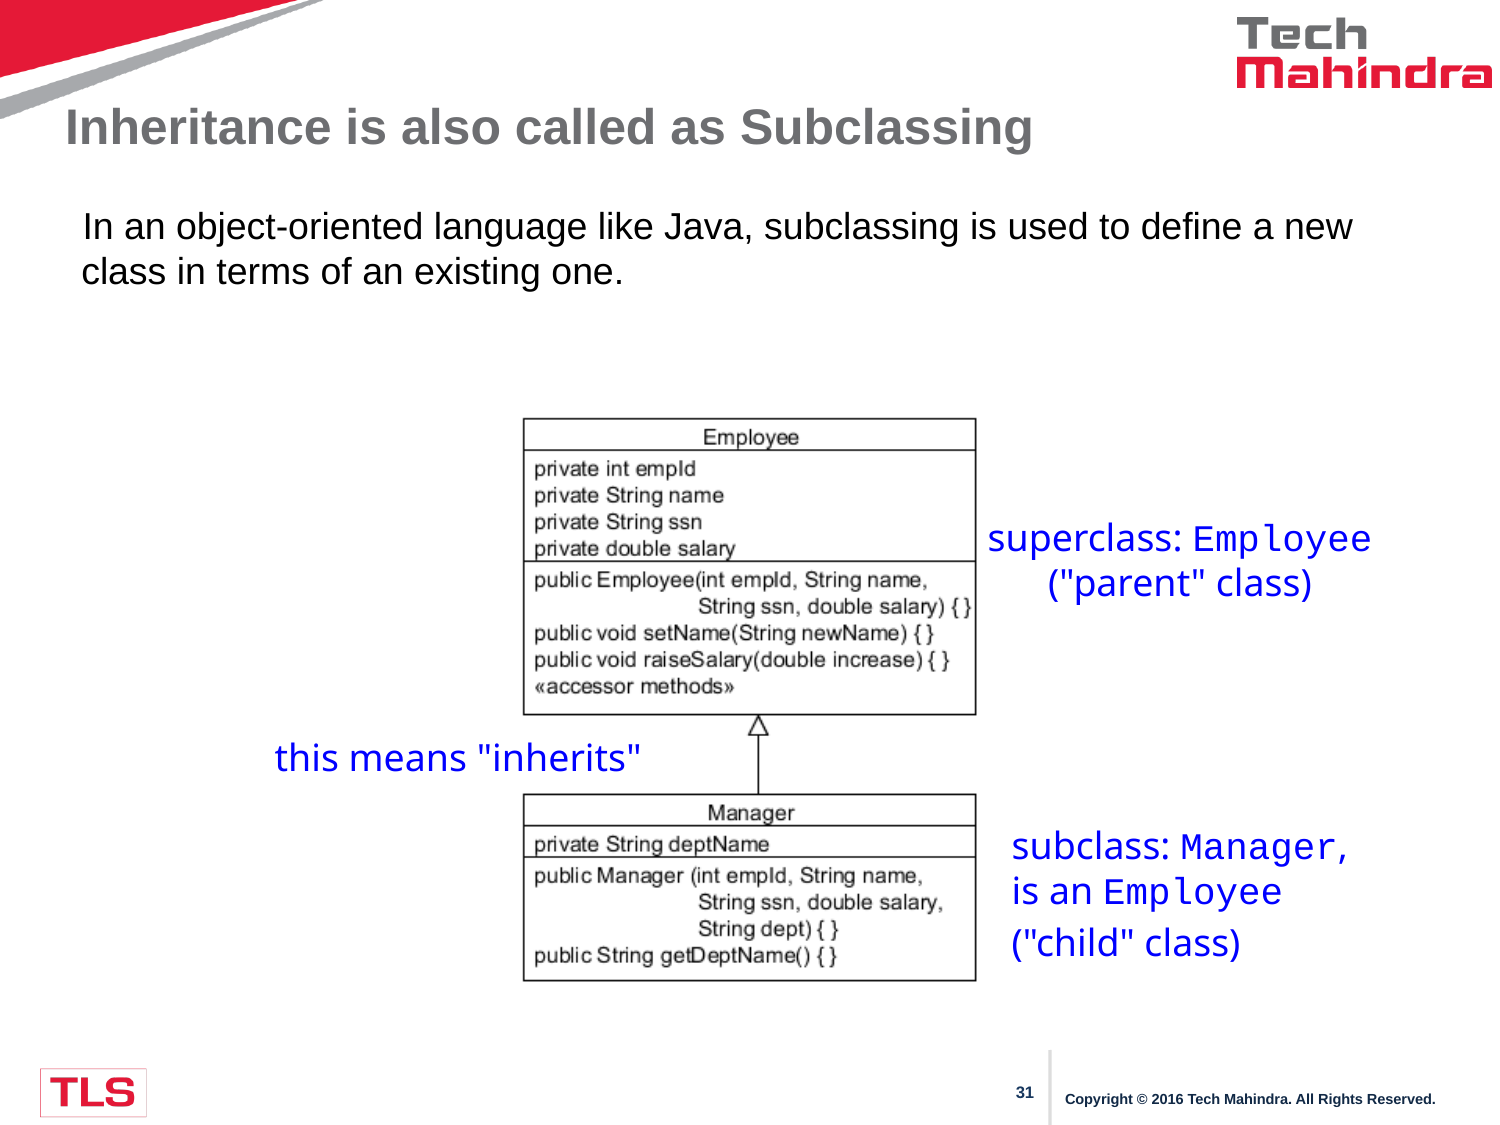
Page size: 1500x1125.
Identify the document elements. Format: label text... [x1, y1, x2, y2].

footer Copyright © 2016 Tech Mahindra. All Rights Reserved. [1050, 1079, 1488, 1118]
picture [38, 1066, 147, 1118]
picture [491, 387, 1008, 1013]
text_box subclass: Manager, is an Employee ("child" class) [1012, 814, 1363, 972]
text_box [74, 99, 1462, 207]
text_box superclass: Employee ("parent" class) [1012, 506, 1388, 612]
text_box In an object-oriented language like Java, subclassing is used to define a new class in terms of an existing one. [77, 200, 1377, 715]
text_box this means "inherits" [259, 726, 486, 787]
title Inheritance is also called as Subclassing [50, 90, 1150, 159]
picture [0, 0, 325, 119]
picture [1237, 17, 1492, 88]
